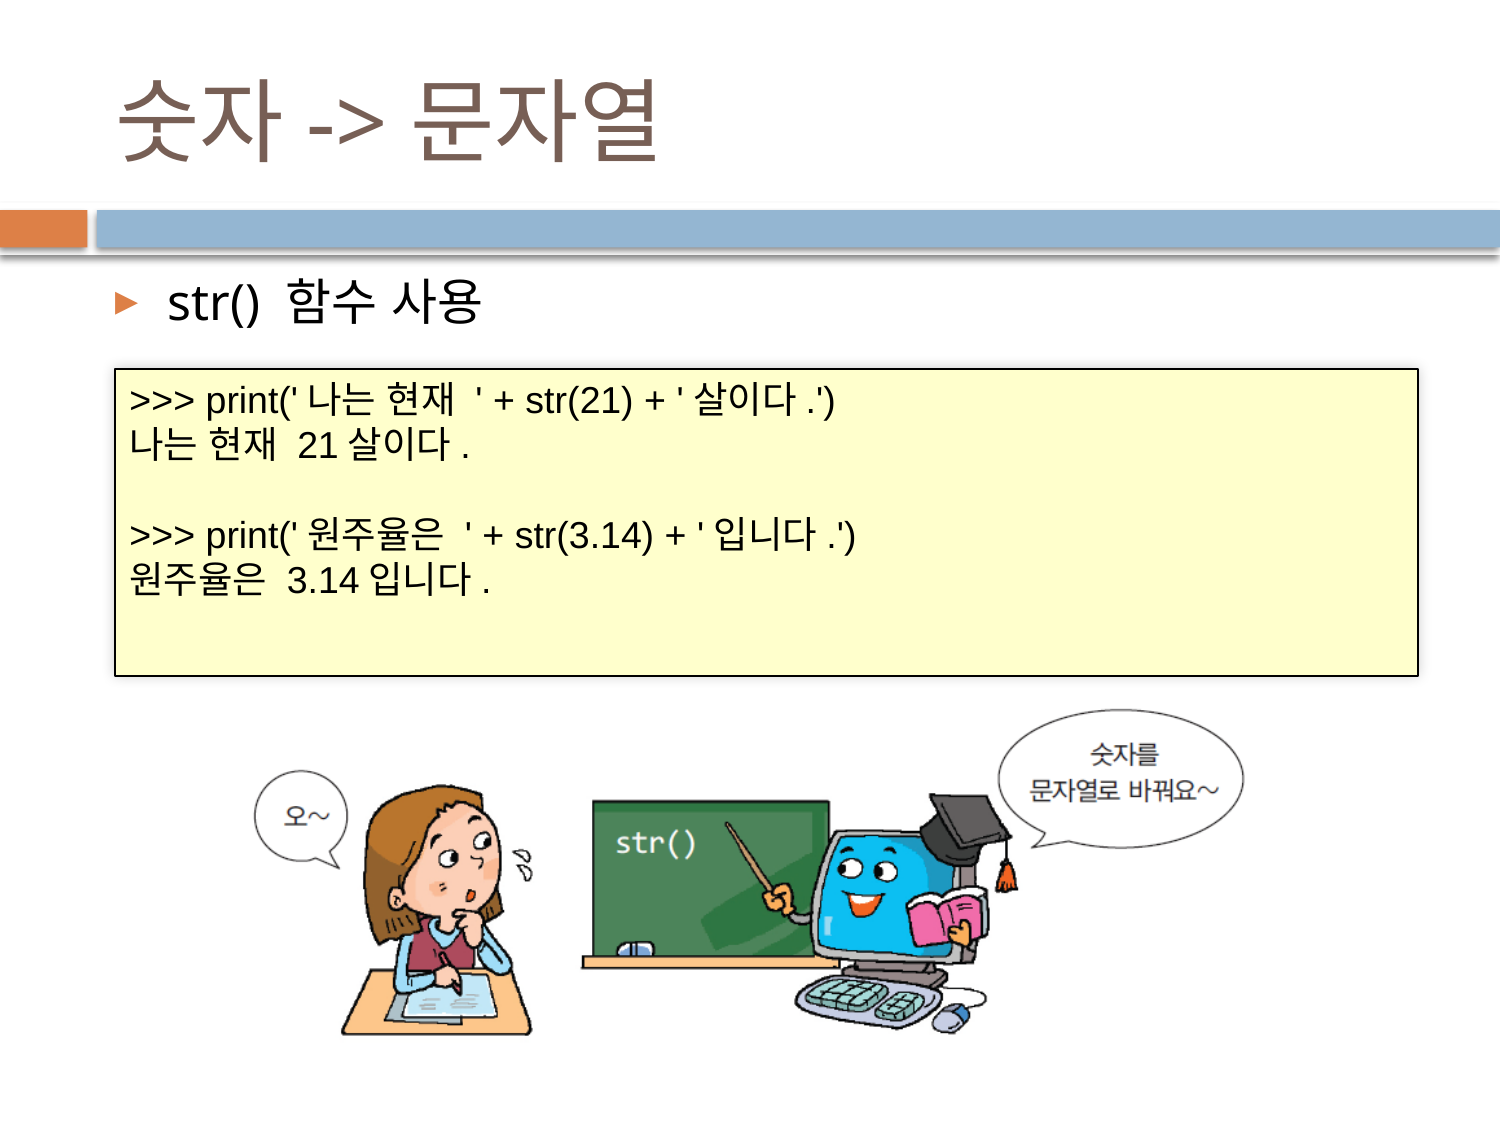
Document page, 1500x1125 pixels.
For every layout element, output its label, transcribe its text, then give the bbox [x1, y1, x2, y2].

picture [239, 700, 1259, 1054]
title 숫자->문자열 [100, 37, 1438, 200]
text_box >>> print('나는 현재 ' + str(21) + '살이다.') 나는 현재 21살이다. >>> print('원주율은 ' + str(3.14) + '입니다.') 원주율은 3.14입니다. [114, 369, 1418, 677]
list str() 함수 사용 [100, 262, 1438, 1000]
